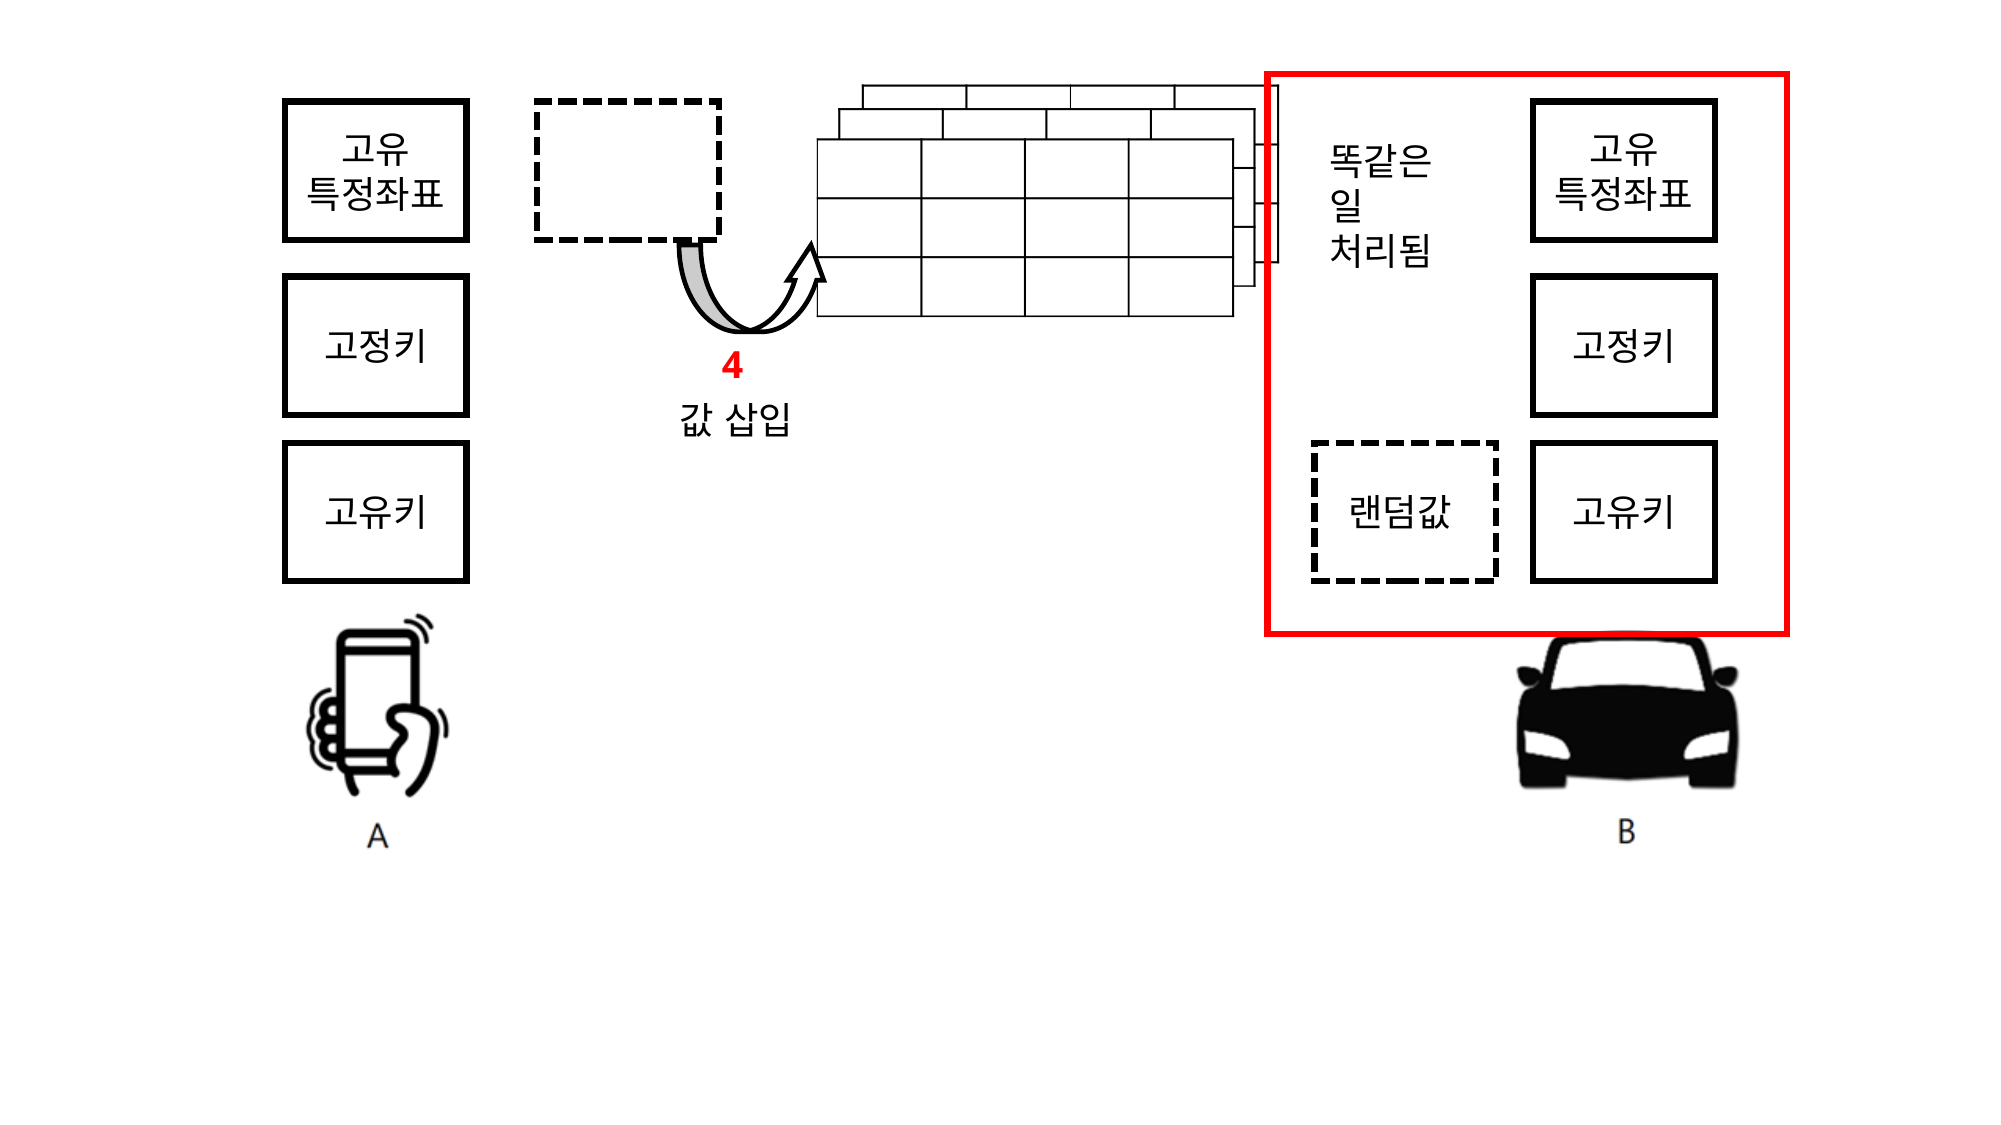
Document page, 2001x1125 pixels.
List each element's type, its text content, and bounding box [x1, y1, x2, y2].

picture [789, 73, 1353, 346]
picture [285, 608, 478, 862]
text_box [536, 100, 720, 241]
text_box 값 삽입 [664, 389, 1048, 450]
text_box 똑같은 일 처리됨 [1353, 131, 1698, 281]
text_box [677, 244, 789, 333]
picture [1495, 618, 1753, 853]
text_box 4 [707, 333, 790, 394]
text_box 고정키 [284, 275, 468, 416]
text_box 고유 특정좌표 [284, 100, 468, 241]
text_box [1266, 73, 1788, 635]
text_box 고유키 [284, 442, 468, 582]
